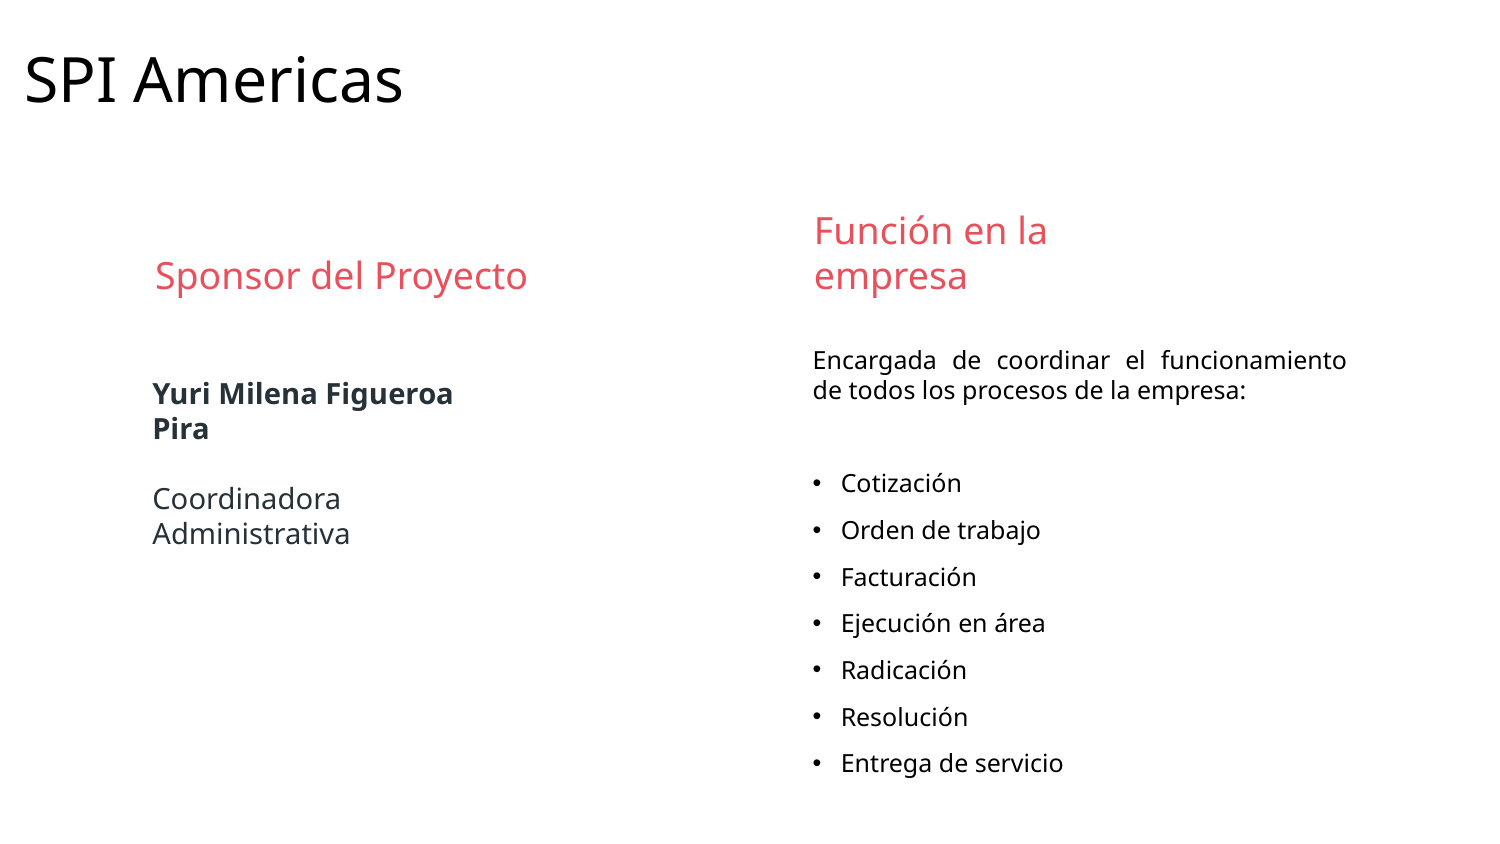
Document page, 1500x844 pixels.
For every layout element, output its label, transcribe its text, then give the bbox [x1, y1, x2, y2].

text_box Función en la empresa [798, 245, 1222, 312]
text_box Yuri Milena Figueroa Pira Coordinadora Administrativa [137, 360, 482, 494]
text_box Encargada de coordinar el funcionamiento de todos los procesos de la empresa: Cotización Orden de trabajo Facturación Ejecución en área Radicación Resolución Entrega de servicio [722, 337, 1363, 832]
title SPI Americas [9, 6, 990, 131]
text_box Sponsor del Proyecto [140, 245, 563, 312]
